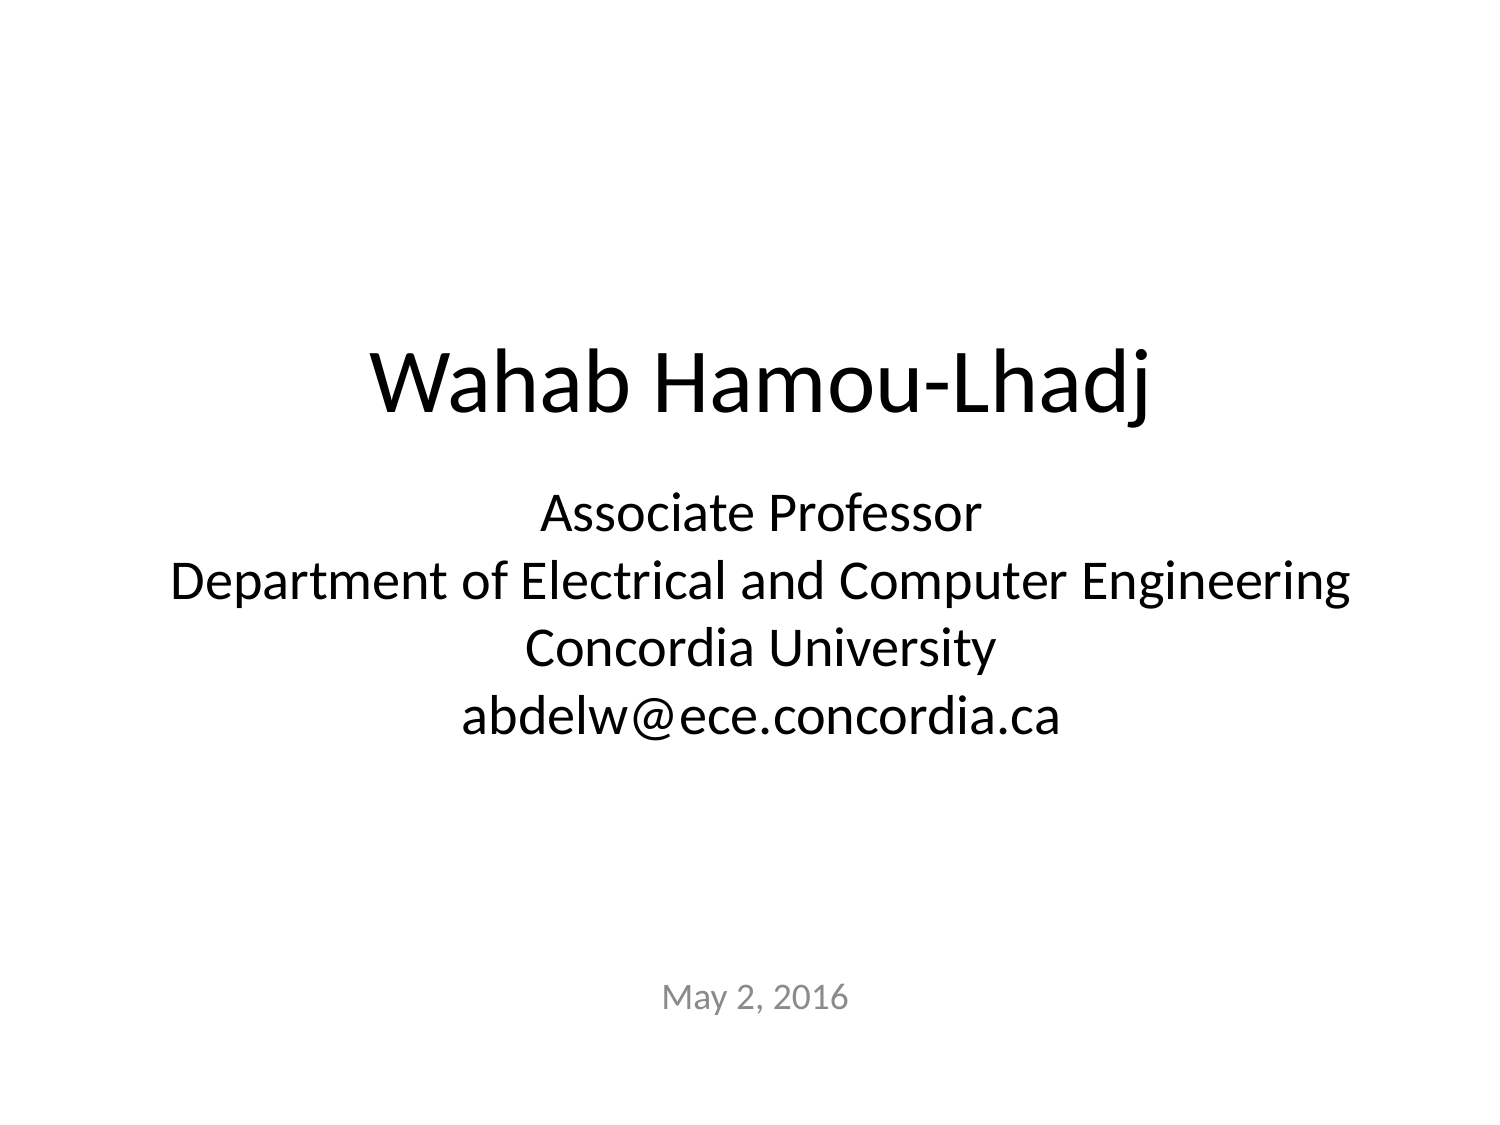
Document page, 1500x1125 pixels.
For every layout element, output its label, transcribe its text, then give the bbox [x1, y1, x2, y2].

subtitle May 2, 2016 [230, 964, 1281, 1075]
title Wahab Hamou-Lhadj Associate Professor Department of Electrical and Computer Engineering Concordia University abdelw@ece.concordia.ca [123, 290, 1399, 776]
